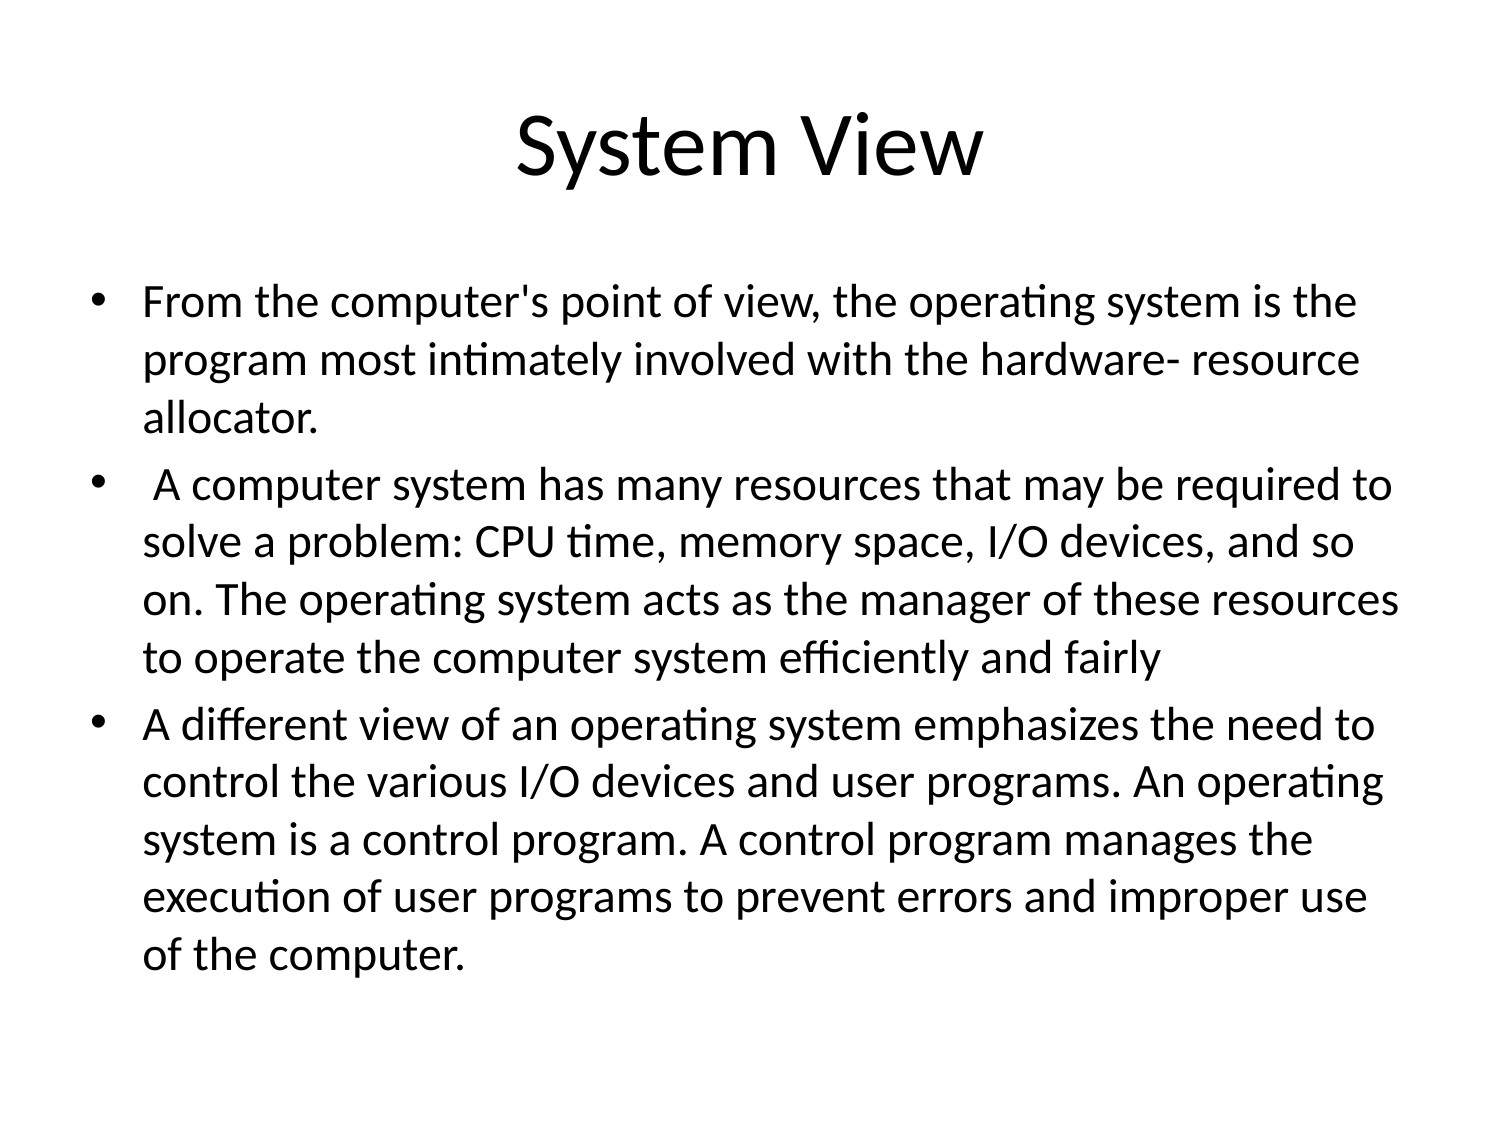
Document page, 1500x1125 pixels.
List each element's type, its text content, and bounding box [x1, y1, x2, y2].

title System View [75, 45, 1425, 233]
list From the computer's point of view, the operating system is the program most intimately involved with the hardware- resource allocator. A computer system has many resources that may be required to solve a problem: CPU time, memory space, I/O devices, and so on. The operating system acts as the manager of these resources to operate the computer system efficiently and fairly A different view of an operating system emphasizes the need to control the various I/O devices and user programs. An operating system is a control program. A control program manages the execution of user programs to prevent errors and improper use of the computer. [75, 262, 1425, 1005]
